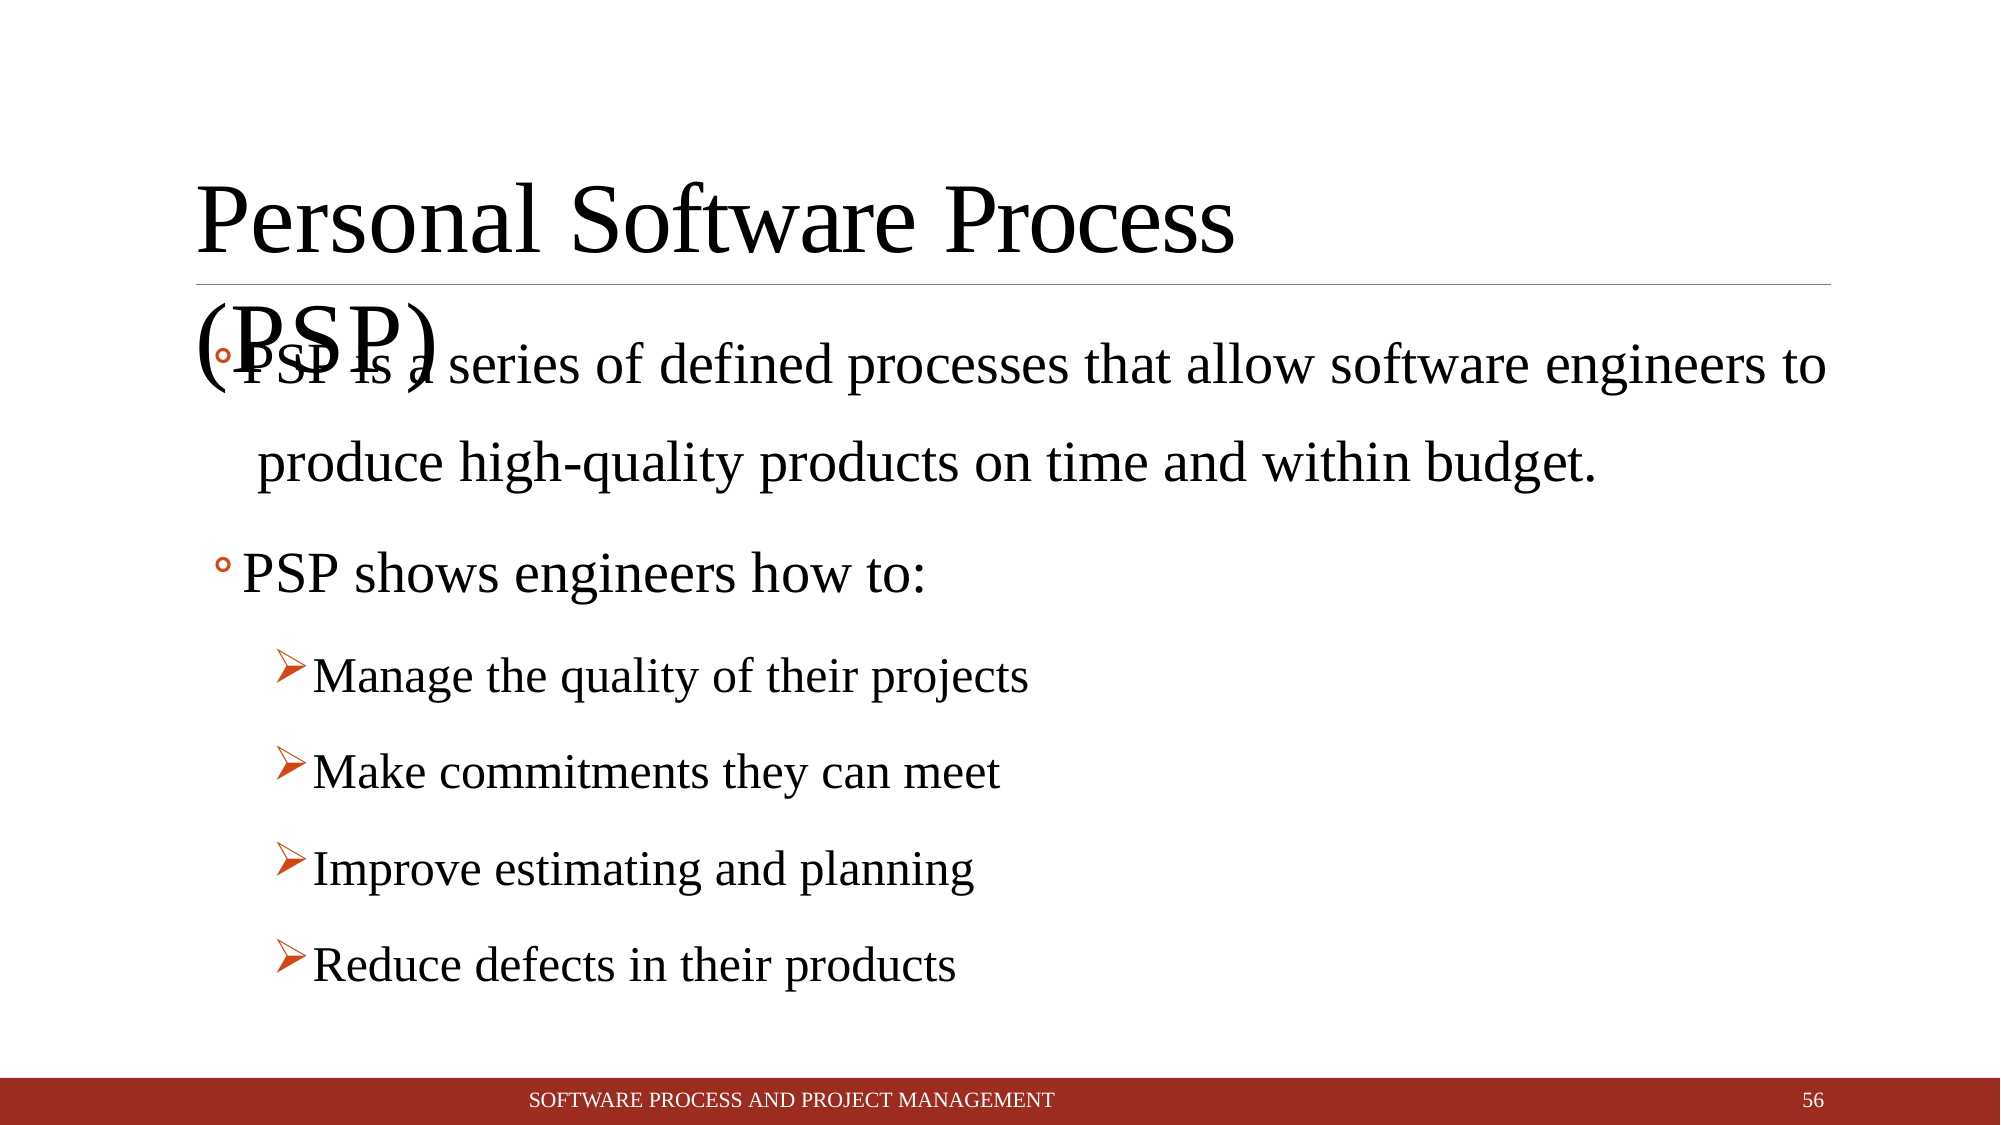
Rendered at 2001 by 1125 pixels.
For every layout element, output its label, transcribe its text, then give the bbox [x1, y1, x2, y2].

slide_number 10 [1796, 1085, 1831, 1125]
title Personal Software Process (PSP) [192, 150, 1502, 393]
footer SOFTWARE PROCESS AND PROJECT MANAGEMENT [526, 1085, 1065, 1125]
text_box PSP is a series of defined processes that allow software engineers to produce high-quality products on time and within budget. PSP shows engineers how to: Manage the quality of their projects Make commitments they can meet Improve estimating and planning Reduce defects in their products [210, 295, 1831, 992]
